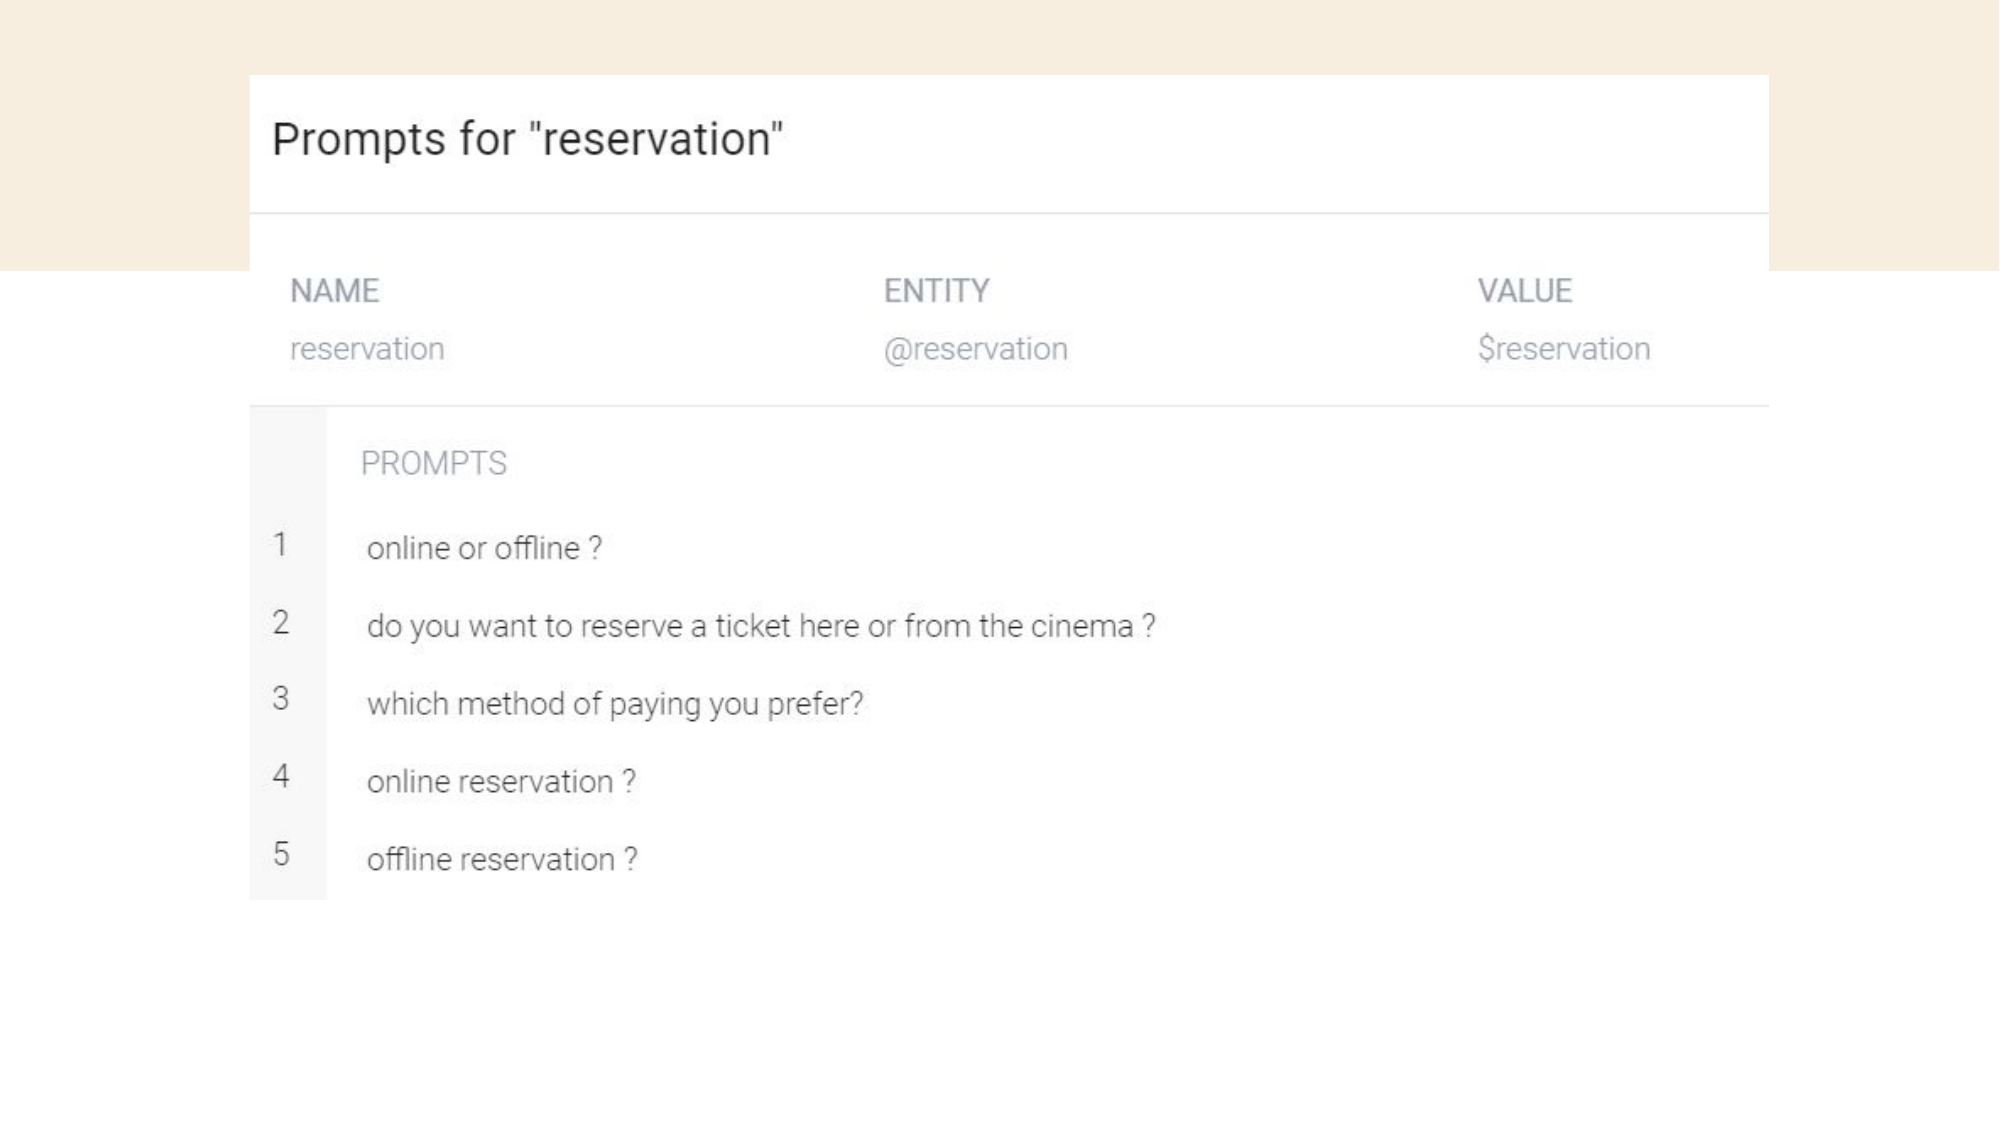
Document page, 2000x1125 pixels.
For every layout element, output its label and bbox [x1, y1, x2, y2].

picture [249, 74, 1770, 901]
